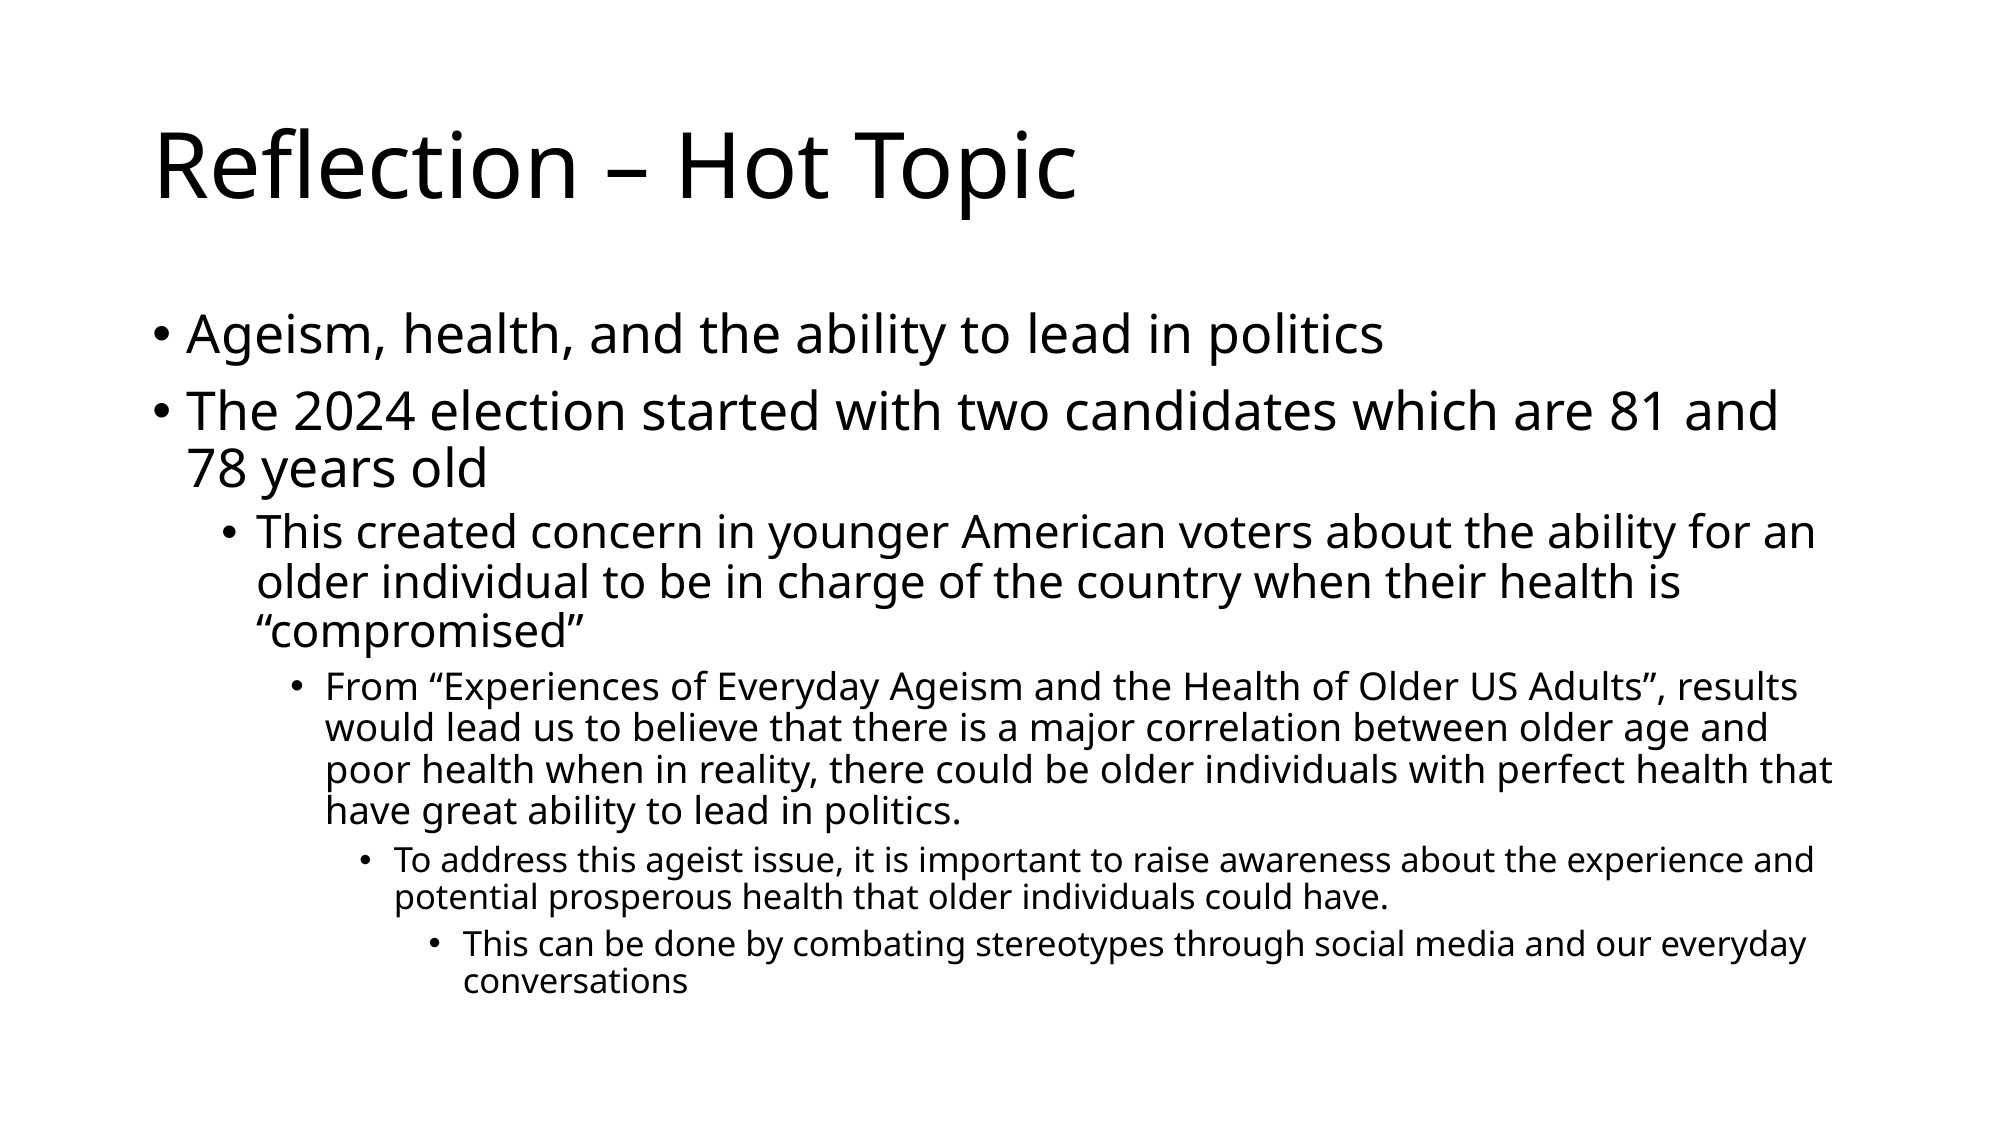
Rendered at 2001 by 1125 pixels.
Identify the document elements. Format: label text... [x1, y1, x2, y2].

title Reflection – Hot Topic [137, 59, 1863, 278]
list Ageism, health, and the ability to lead in politics The 2024 election started with two candidates which are 81 and 78 years old This created concern in younger American voters about the ability for an older individual to be in charge of the country when their health is “compromised” From “Experiences of Everyday Ageism and the Health of Older US Adults”, results would lead us to believe that there is a major correlation between older age and poor health when in reality, there could be older individuals with perfect health that have great ability to lead in politics. To address this ageist issue, it is important to raise awareness about the experience and potential prosperous health that older individuals could have. This can be done by combating stereotypes through social media and our everyday conversations [137, 299, 1863, 1014]
